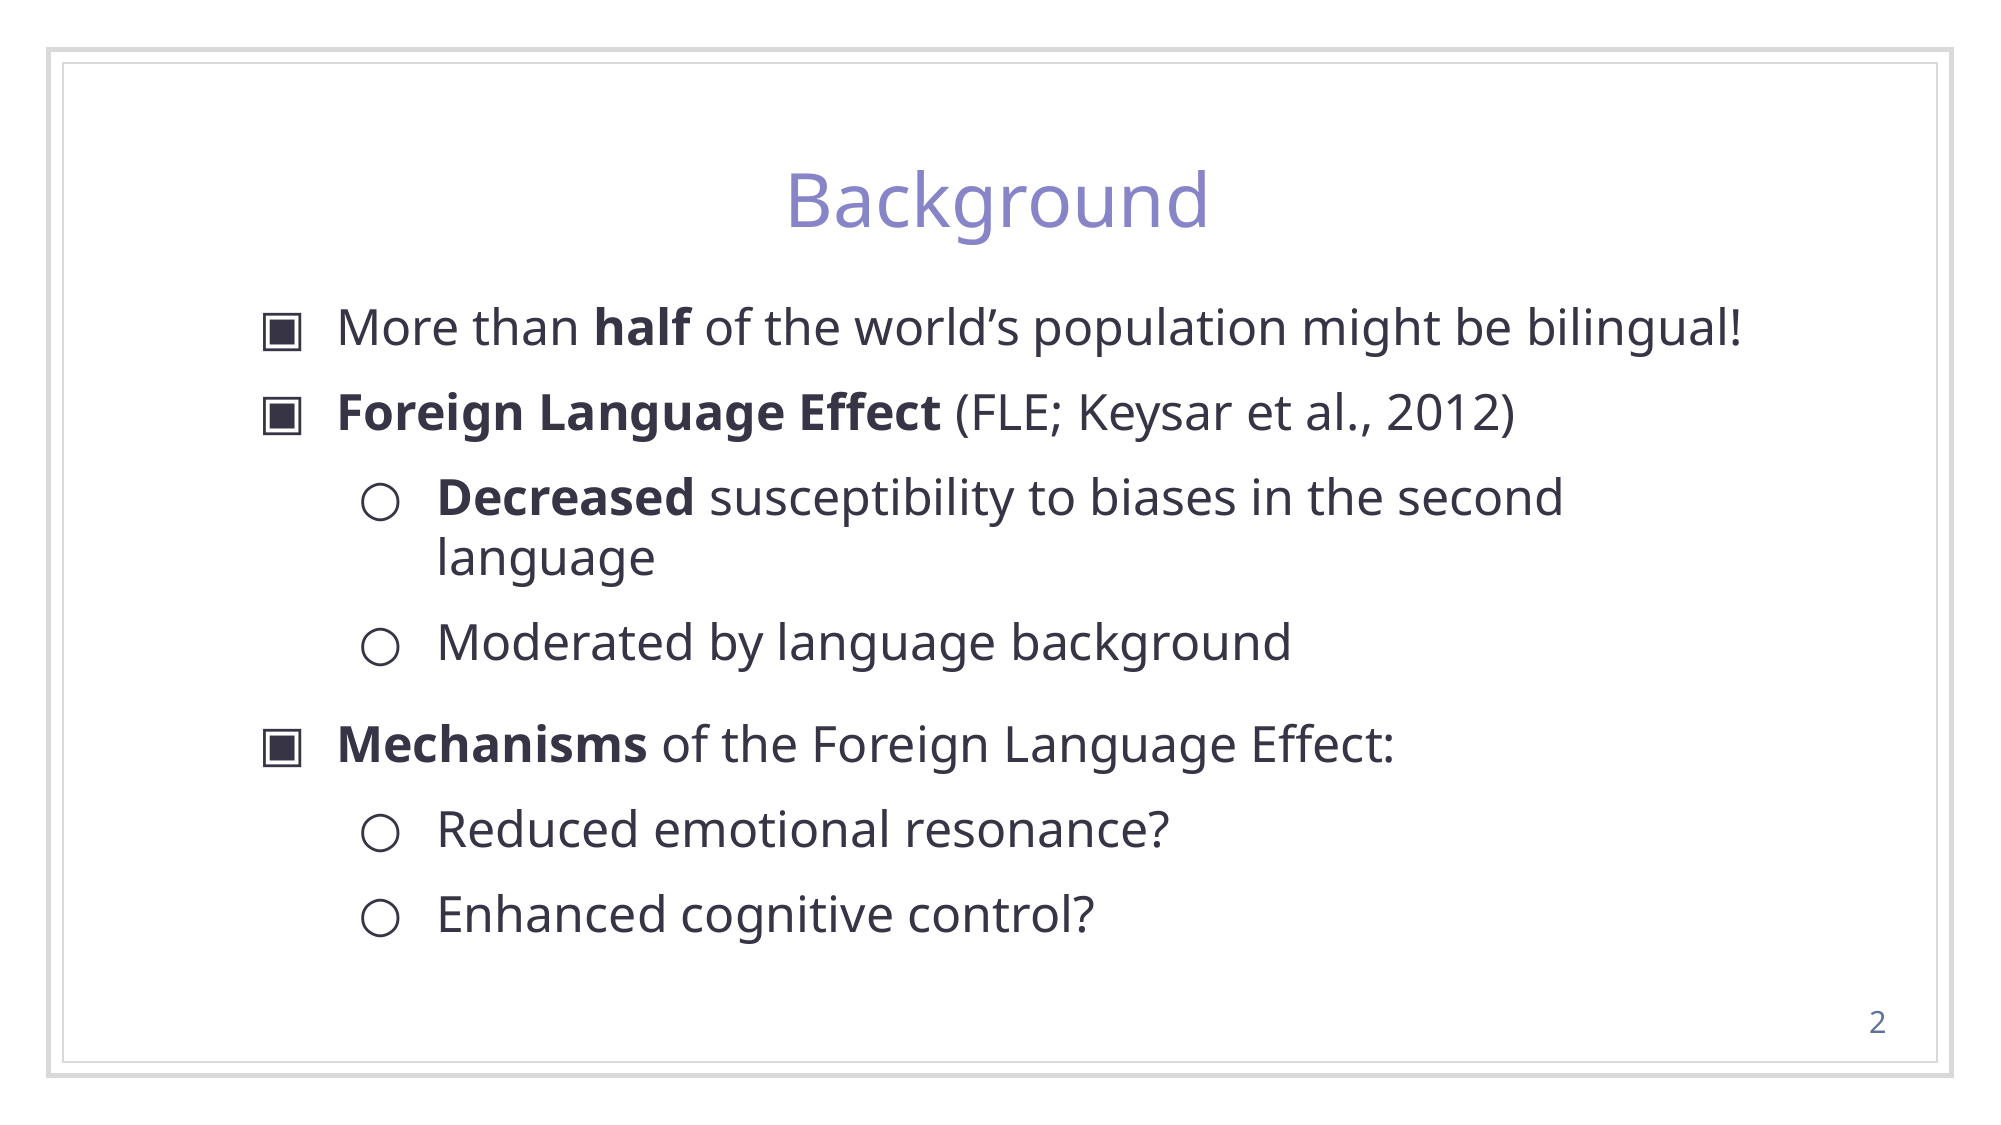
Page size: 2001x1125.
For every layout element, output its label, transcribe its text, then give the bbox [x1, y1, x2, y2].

text_box Background [769, 144, 1227, 250]
slide_number 2 [1817, 973, 1938, 1060]
list More than half of the world’s population might be bilingual! Foreign Language Effect (FLE; Keysar et al., 2012) Decreased susceptibility to biases in the second language Moderated by language background Mechanisms of the Foreign Language Effect: Reduced emotional resonance? Enhanced cognitive control? [221, 283, 1779, 955]
